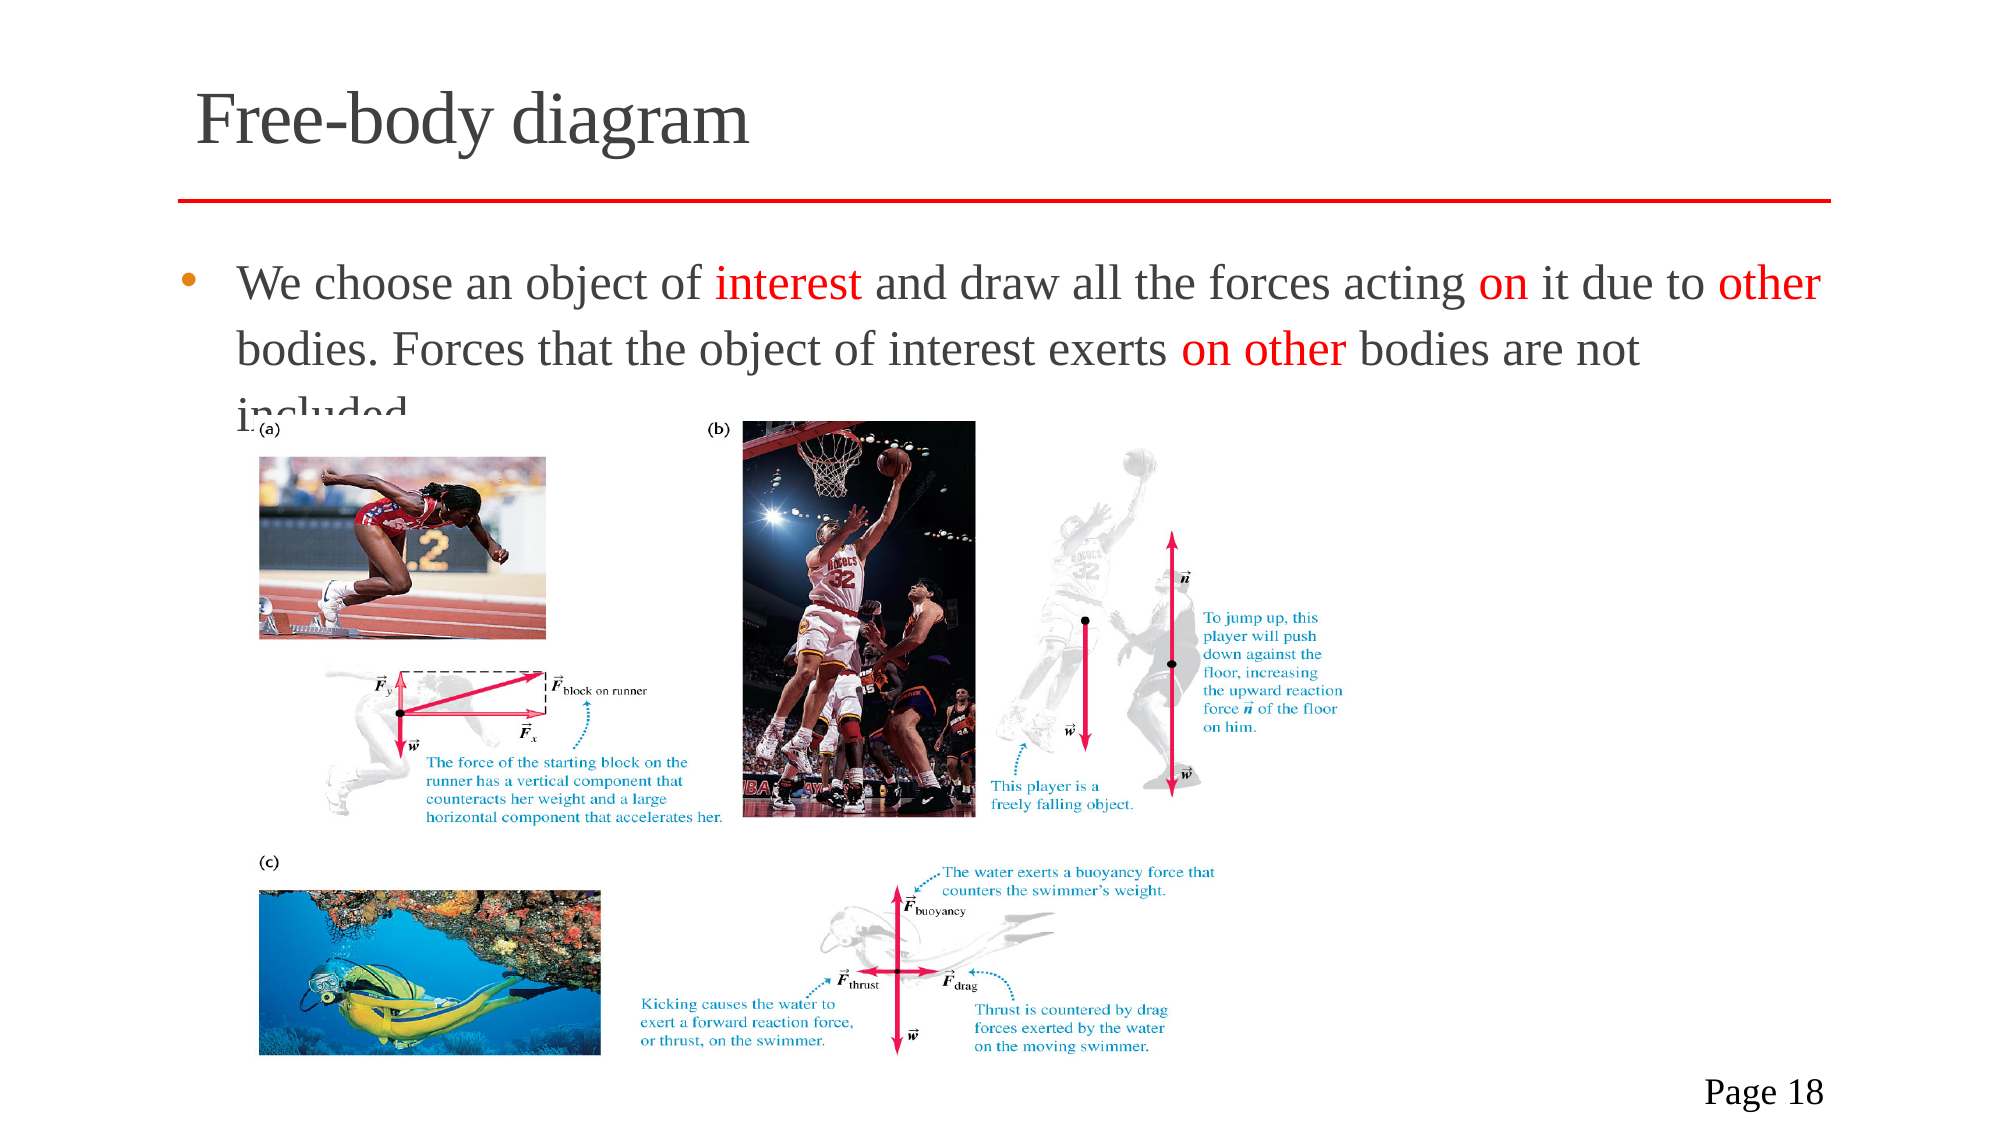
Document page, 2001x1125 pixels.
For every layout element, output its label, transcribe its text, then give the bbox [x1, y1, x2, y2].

title Free-body diagram [180, 47, 1830, 195]
list We choose an object of interest and draw all the forces acting on it due to other bodies. Forces that the object of interest exerts on other bodies are not included. [180, 236, 1834, 1004]
picture [253, 414, 1347, 1061]
slide_number Page 18 [1624, 1059, 1840, 1120]
